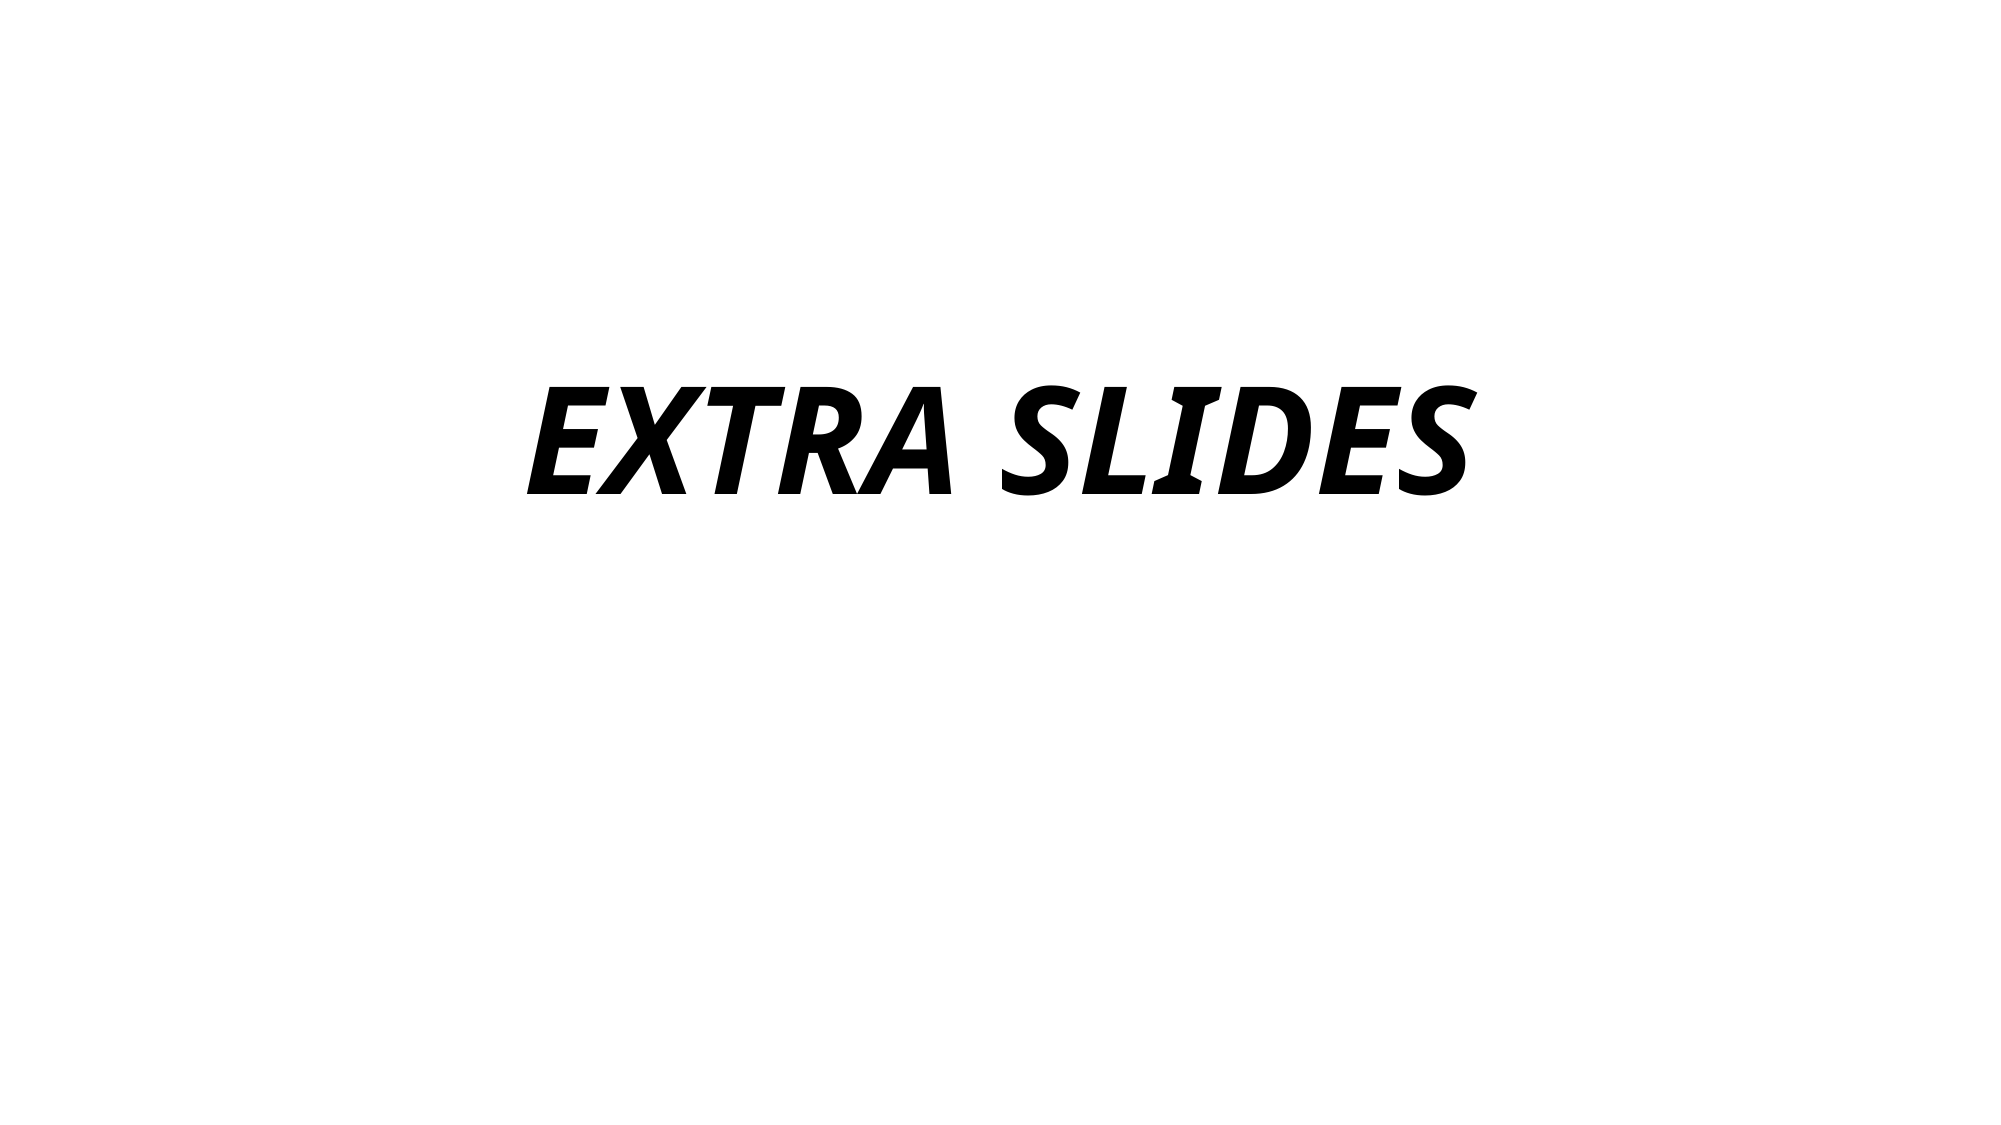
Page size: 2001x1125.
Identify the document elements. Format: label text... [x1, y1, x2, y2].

title EXTRA SLIDES [137, 337, 1863, 555]
